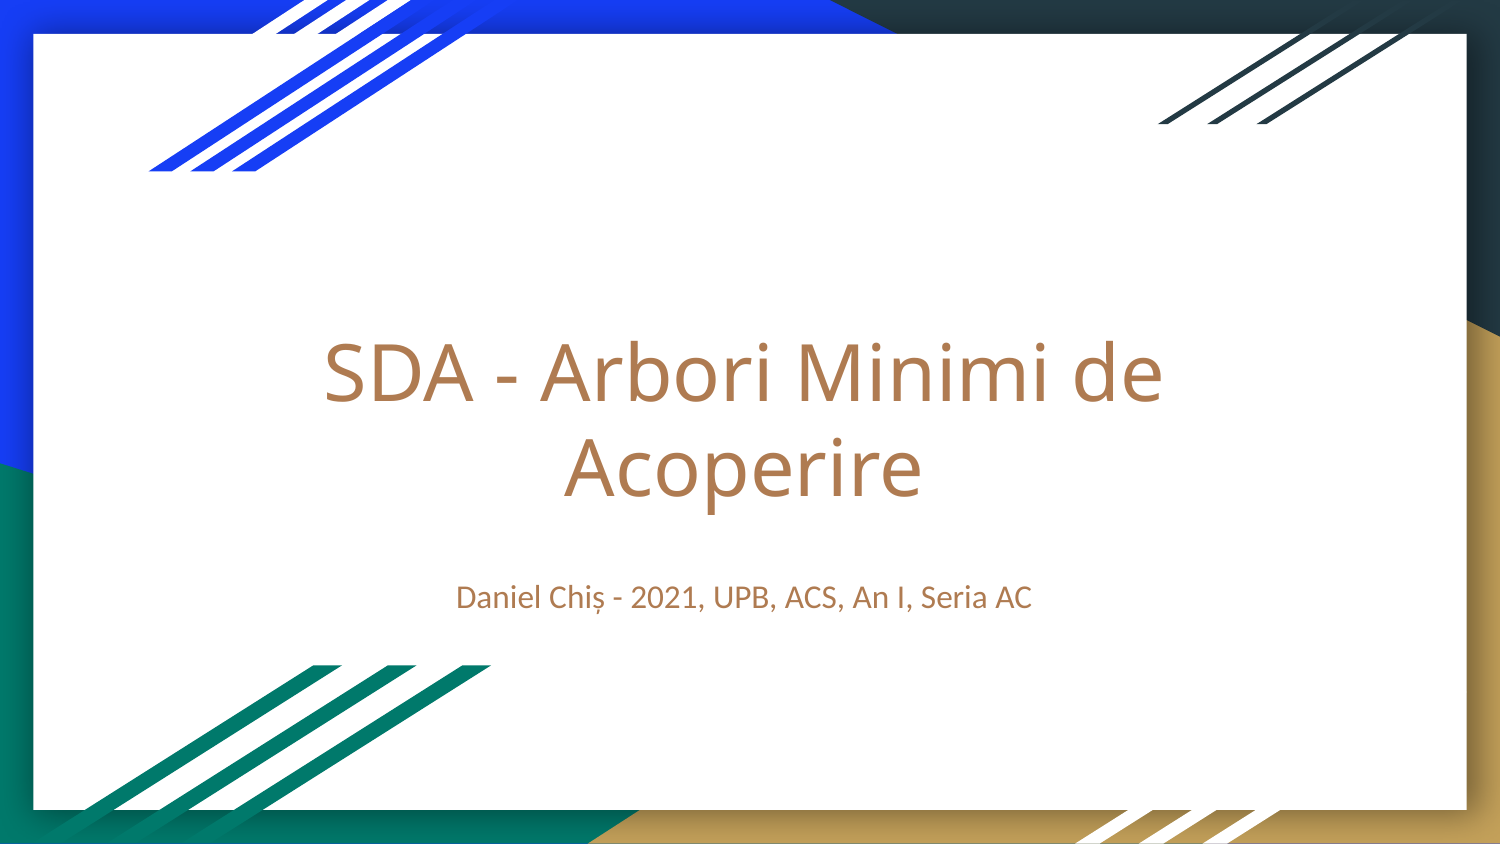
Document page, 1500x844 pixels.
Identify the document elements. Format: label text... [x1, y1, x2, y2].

subtitle Daniel Chiș - 2021, UPB, ACS, An I, Seria AC [304, 559, 1185, 646]
title SDA - Arbori Minimi de Acoperire [304, 298, 1185, 537]
